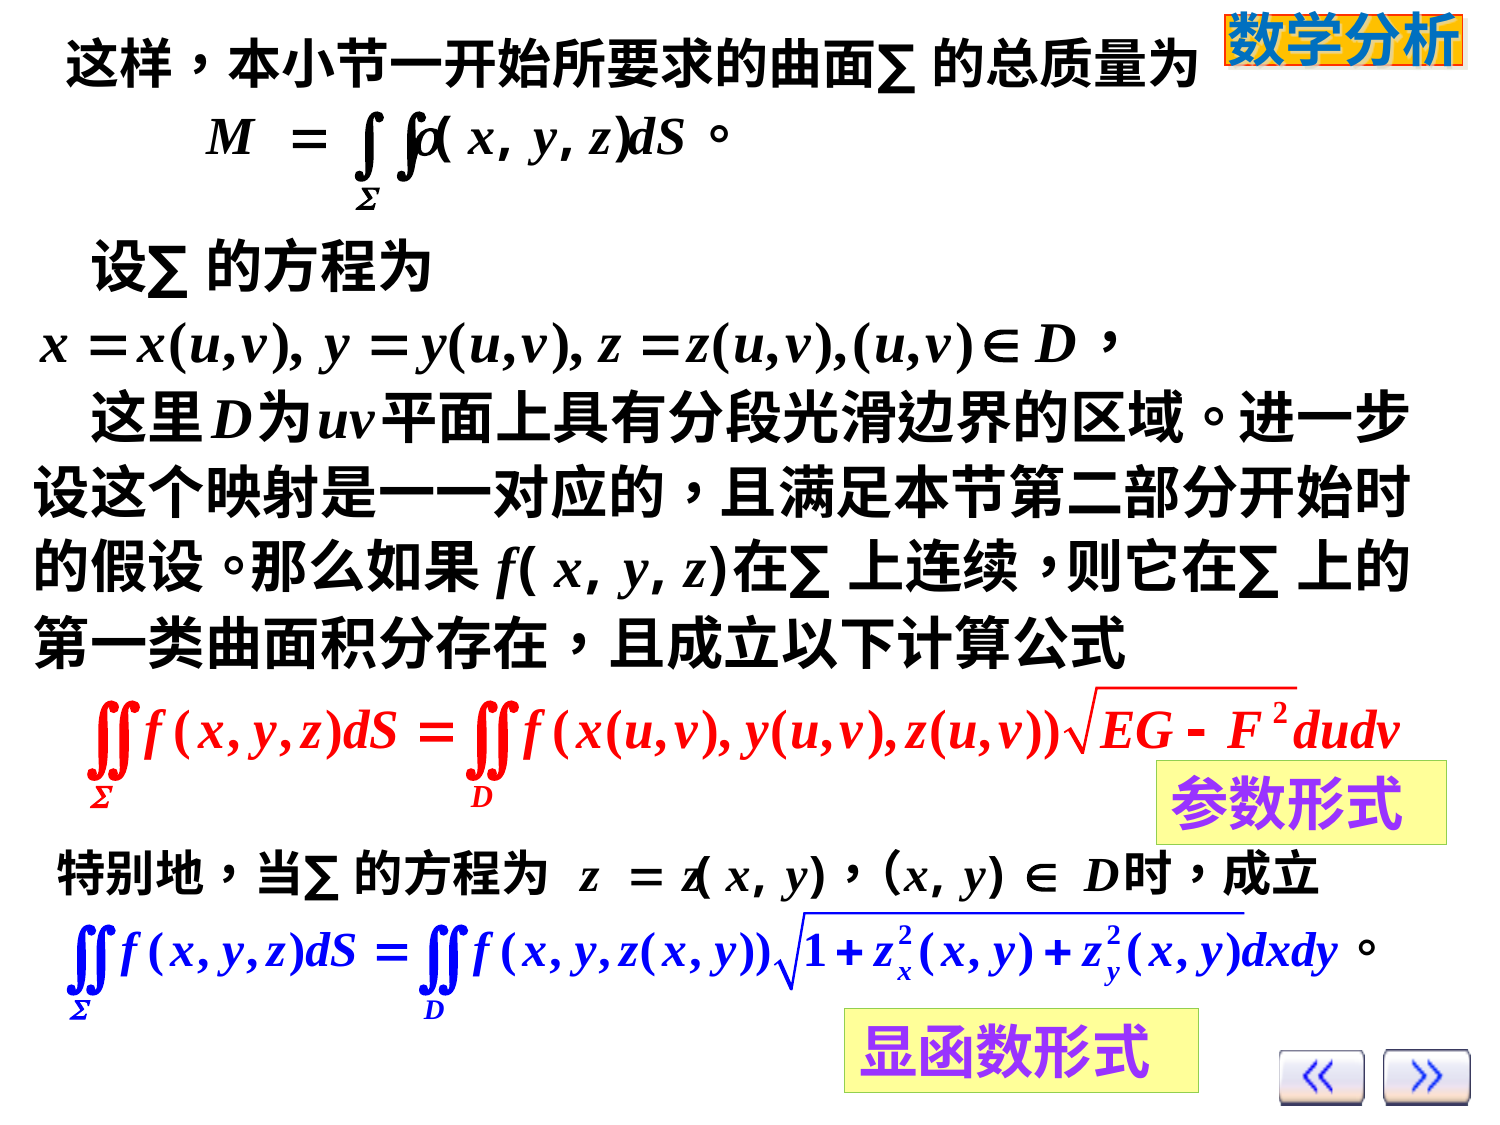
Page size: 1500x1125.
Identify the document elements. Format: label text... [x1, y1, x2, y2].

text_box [56, 841, 1389, 1024]
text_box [32, 229, 1412, 871]
text_box 参数形式 [1416, 760, 1447, 845]
text_box 显函数形式 [844, 1032, 1199, 1093]
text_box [64, 29, 1297, 230]
picture [1279, 1050, 1365, 1106]
picture [1383, 1049, 1471, 1106]
